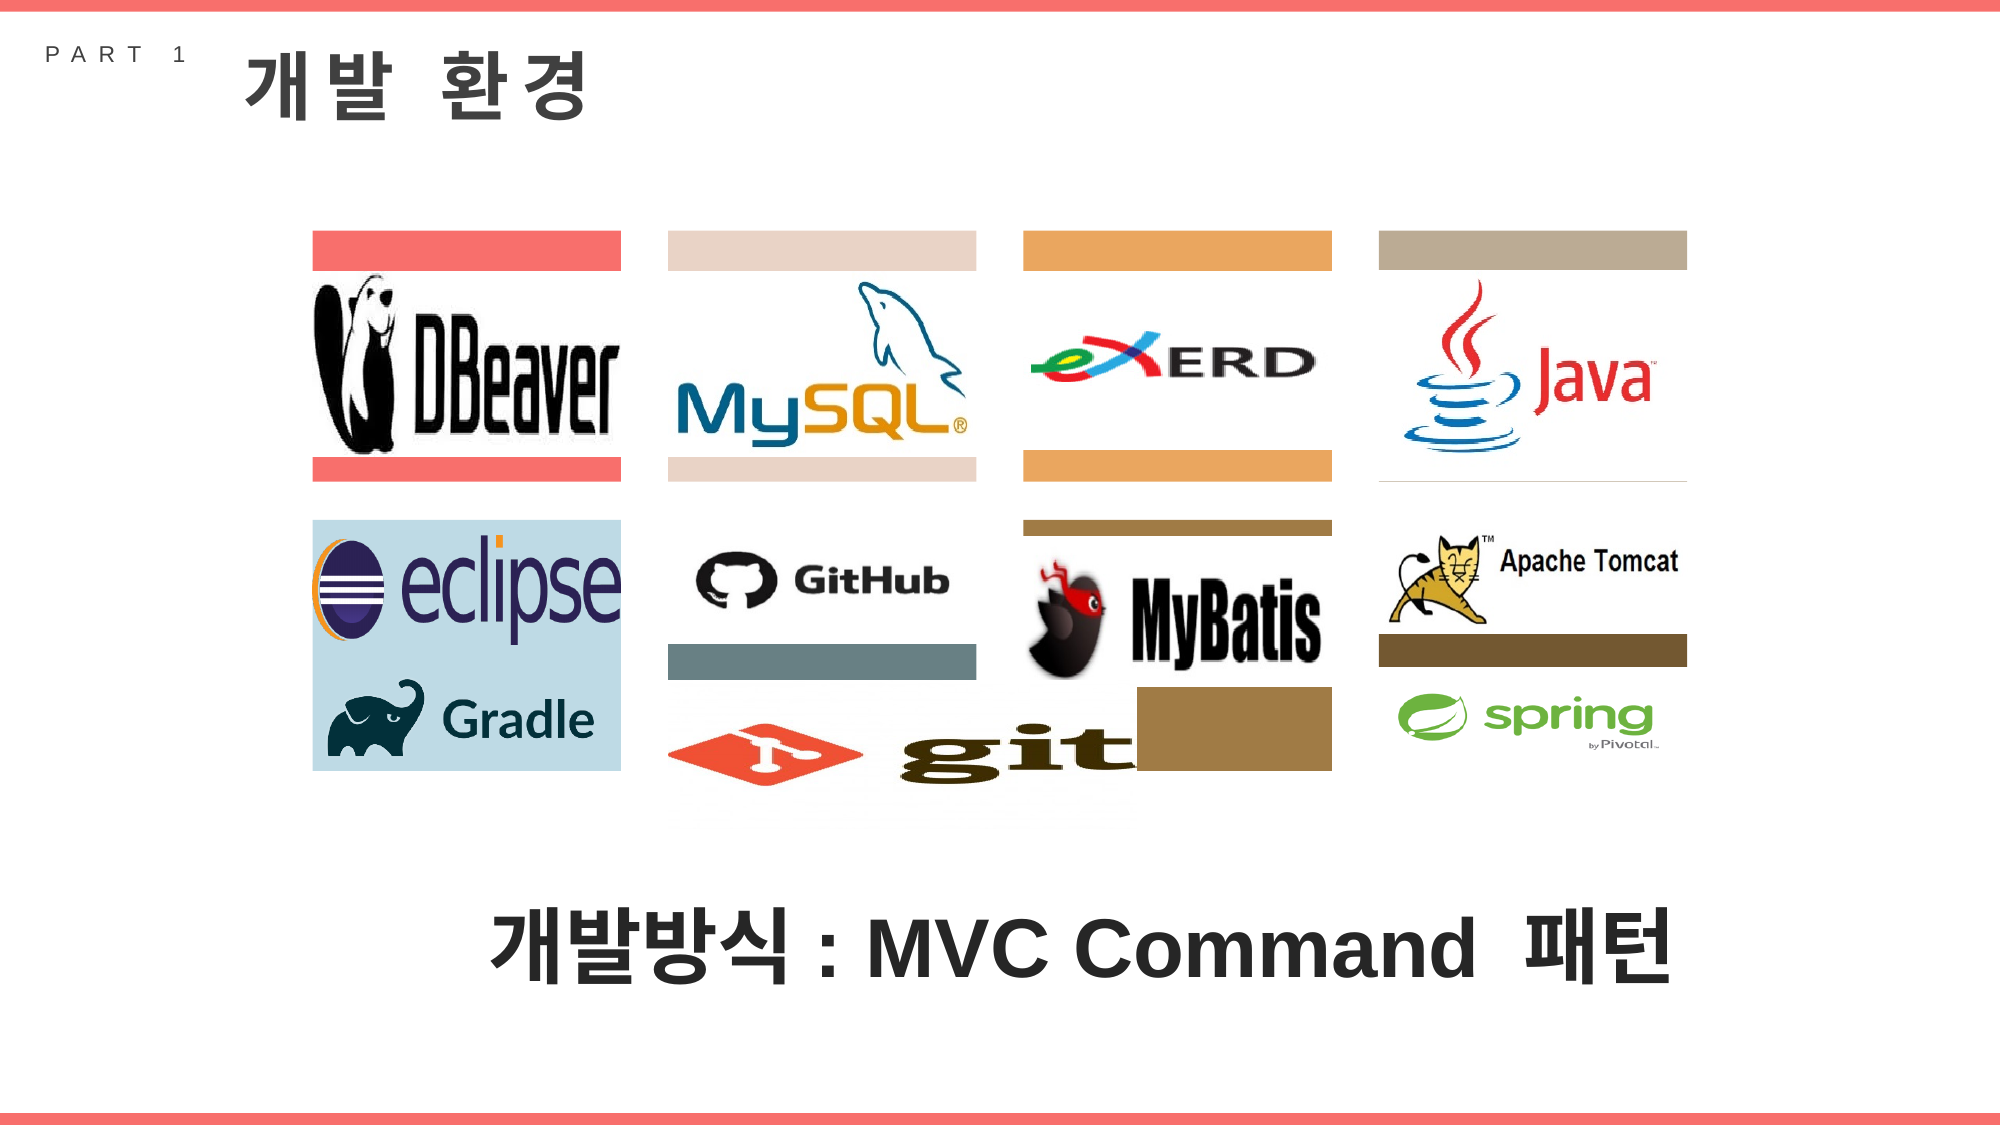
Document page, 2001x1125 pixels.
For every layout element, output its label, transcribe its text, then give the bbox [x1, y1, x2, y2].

picture [312, 667, 608, 767]
picture [1023, 271, 1332, 450]
picture [667, 518, 977, 644]
picture [312, 531, 621, 648]
text_box PART 1 [30, 32, 201, 75]
picture [1378, 518, 1688, 634]
picture [667, 271, 977, 457]
picture [1378, 270, 1688, 481]
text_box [312, 230, 1688, 771]
picture [312, 271, 621, 457]
text_box 개발방식: MVC Command 패턴 [473, 886, 1692, 1001]
text_box 개발 환경 [229, 32, 607, 138]
picture [667, 536, 1332, 829]
text_box [0, 1112, 2000, 1125]
picture [1368, 667, 1688, 776]
text_box [0, 0, 2000, 13]
